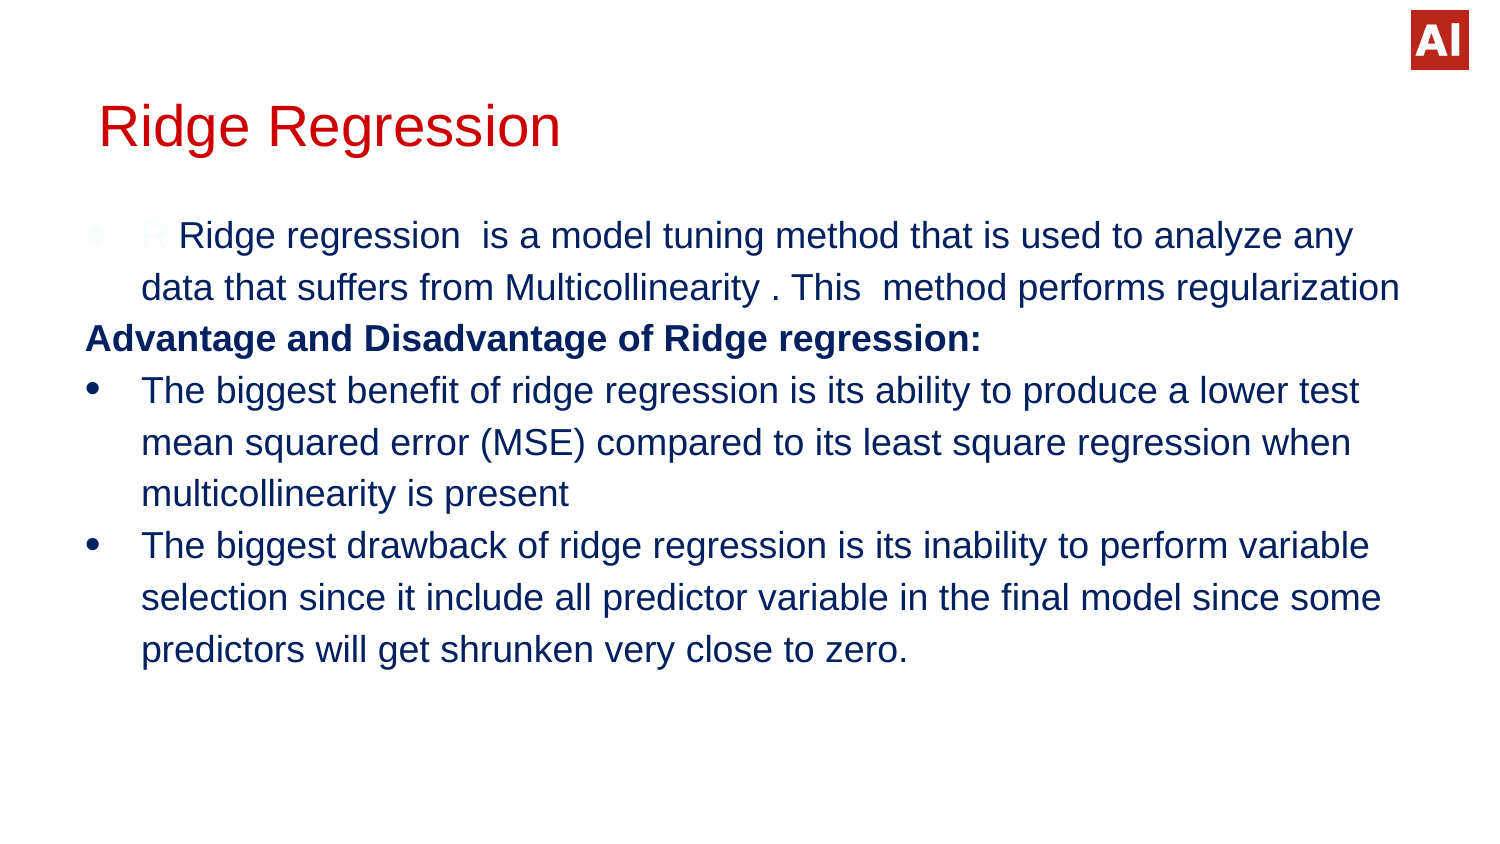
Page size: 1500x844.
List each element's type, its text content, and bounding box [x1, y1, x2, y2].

title Ridge Regression [51, 72, 1449, 167]
picture [1411, 10, 1469, 70]
list R Ridge regression is a model tuning method that is used to analyze any data that suffers from Multicollinearity . This method performs regularization Advantage and Disadvantage of Ridge regression: The biggest benefit of ridge regression is its ability to produce a lower test mean squared error (MSE) compared to its least square regression when multicollinearity is present The biggest drawback of ridge regression is its inability to perform variable selection since it include all predictor variable in the final model since some predictors will get shrunken very close to zero. [51, 189, 1449, 750]
